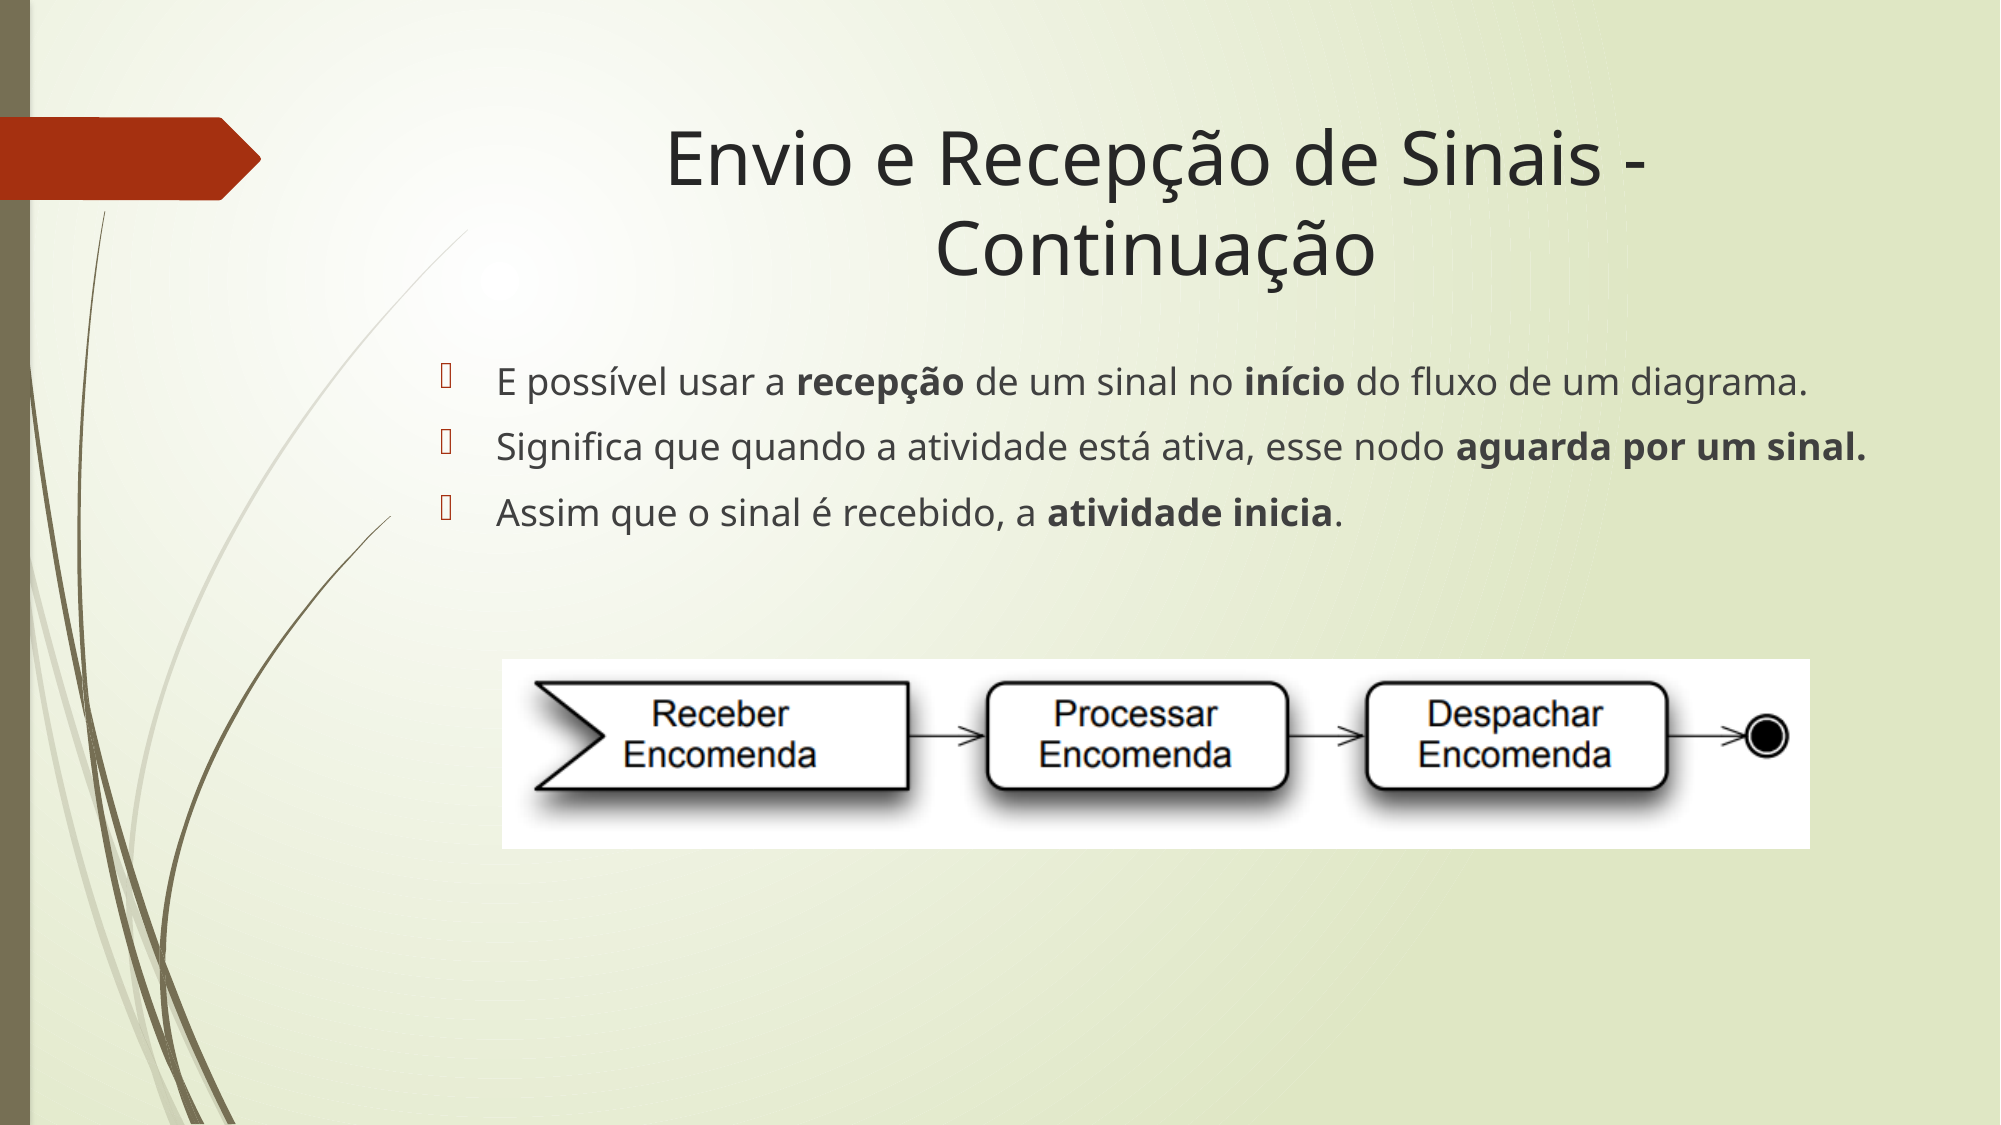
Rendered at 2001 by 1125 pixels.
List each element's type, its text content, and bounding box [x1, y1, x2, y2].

list E possível usar a recepção de um sinal no início do fluxo de um diagrama. Significa que quando a atividade está ativa, esse nodo aguarda por um sinal. Assim que o sinal é recebido, a atividade inicia. [424, 350, 1888, 970]
picture [501, 659, 1811, 850]
title Envio e Recepção de Sinais - Continuação [425, 102, 1888, 313]
